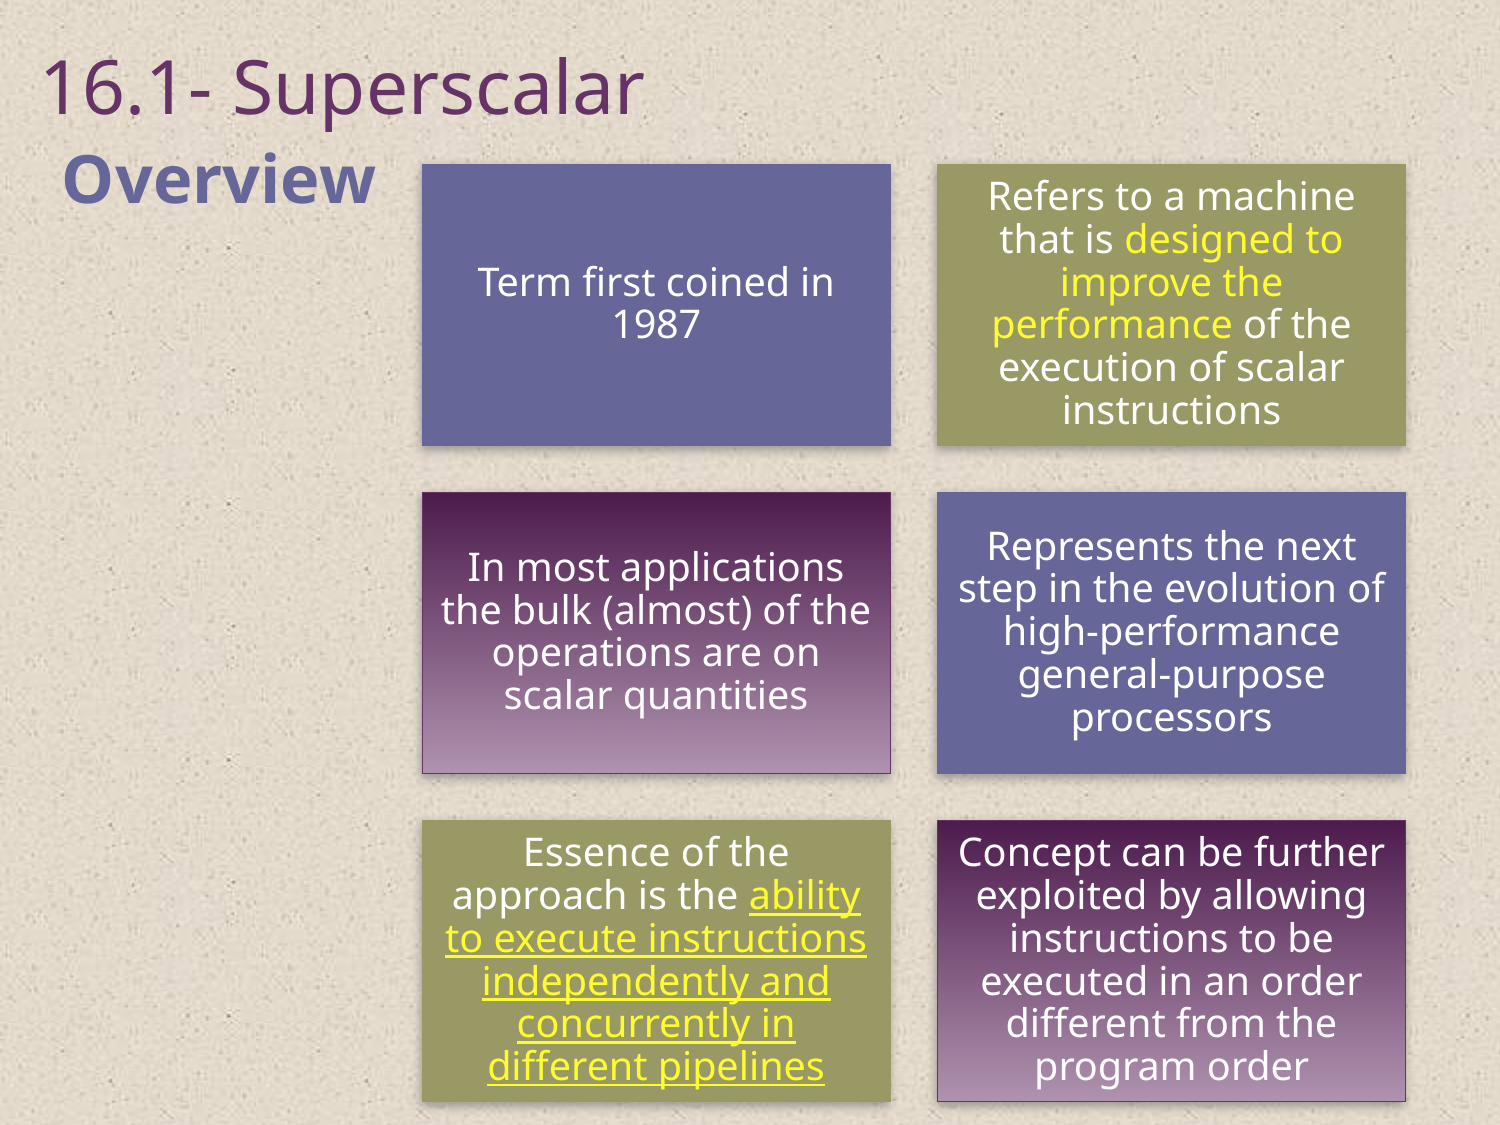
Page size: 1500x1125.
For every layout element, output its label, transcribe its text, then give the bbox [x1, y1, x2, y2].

title 16.1- Superscalar [24, 24, 1265, 138]
picture [0, 0, 1500, 1125]
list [350, 163, 1477, 1103]
list Overview [46, 128, 460, 279]
